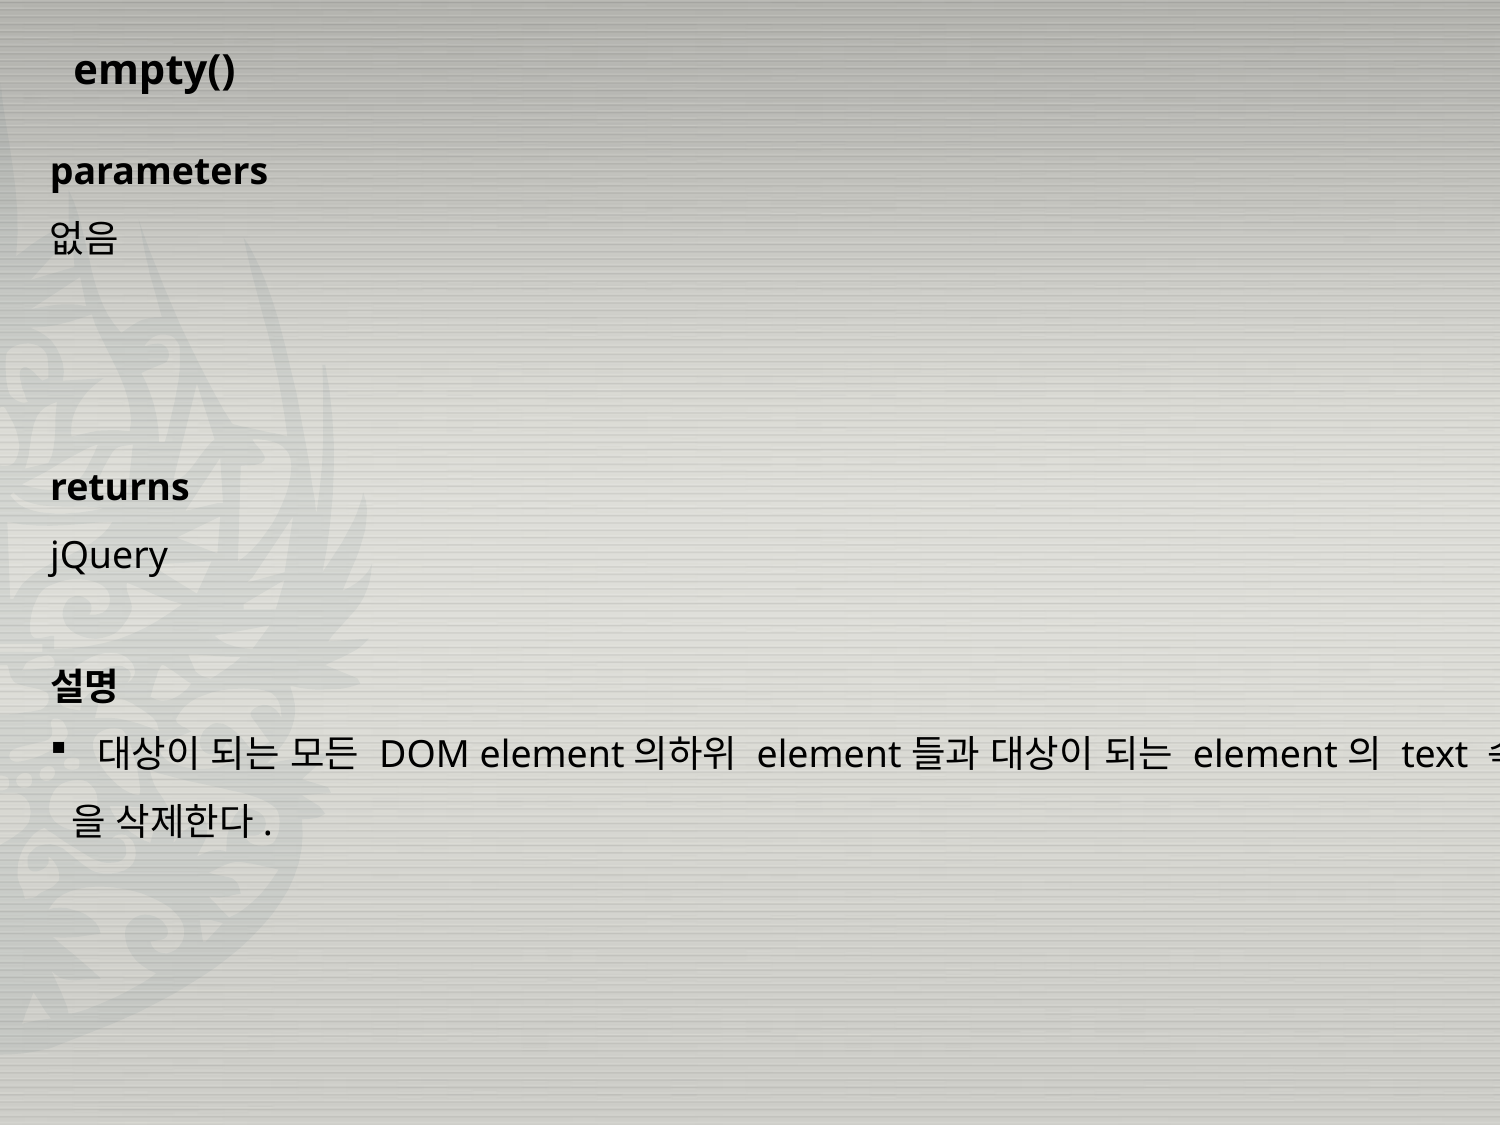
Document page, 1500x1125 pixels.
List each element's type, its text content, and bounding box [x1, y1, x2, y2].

text_box empty() [58, 35, 1477, 100]
text_box 설명 대상이 되는 모든 DOM element의하위 element들과 대상이 되는 element의 text 속성 값 을 삭제한다. [35, 632, 1500, 851]
text_box returns jQuery [35, 433, 1500, 584]
text_box parameters 없음 [35, 117, 1500, 267]
